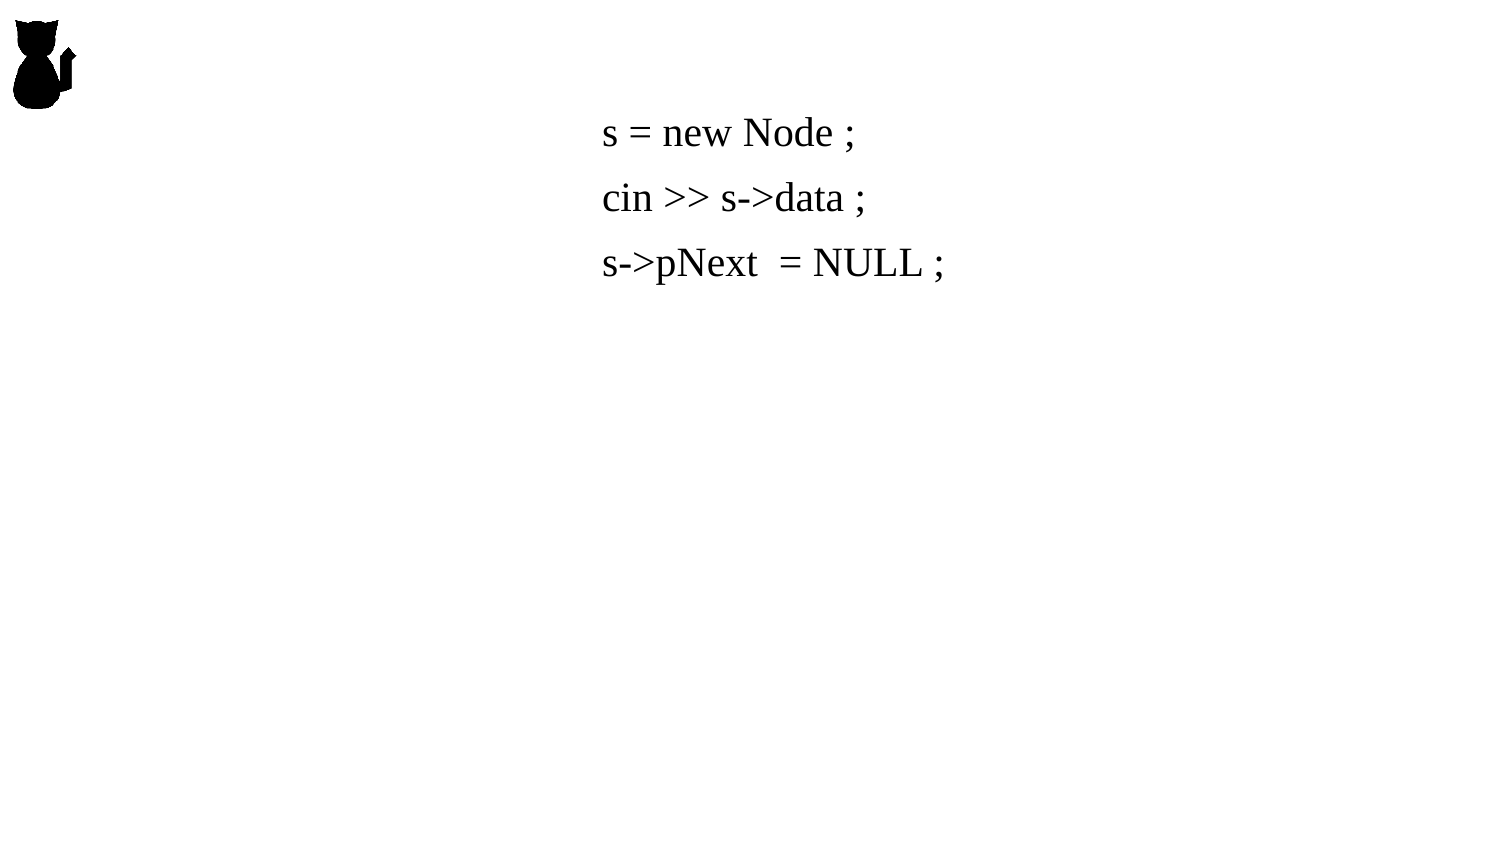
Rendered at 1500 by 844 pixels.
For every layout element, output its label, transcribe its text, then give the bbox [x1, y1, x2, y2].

text_box s = new Node ; cin >> s->data ; s->pNext = NULL ; [587, 82, 1046, 293]
picture [0, 20, 89, 109]
